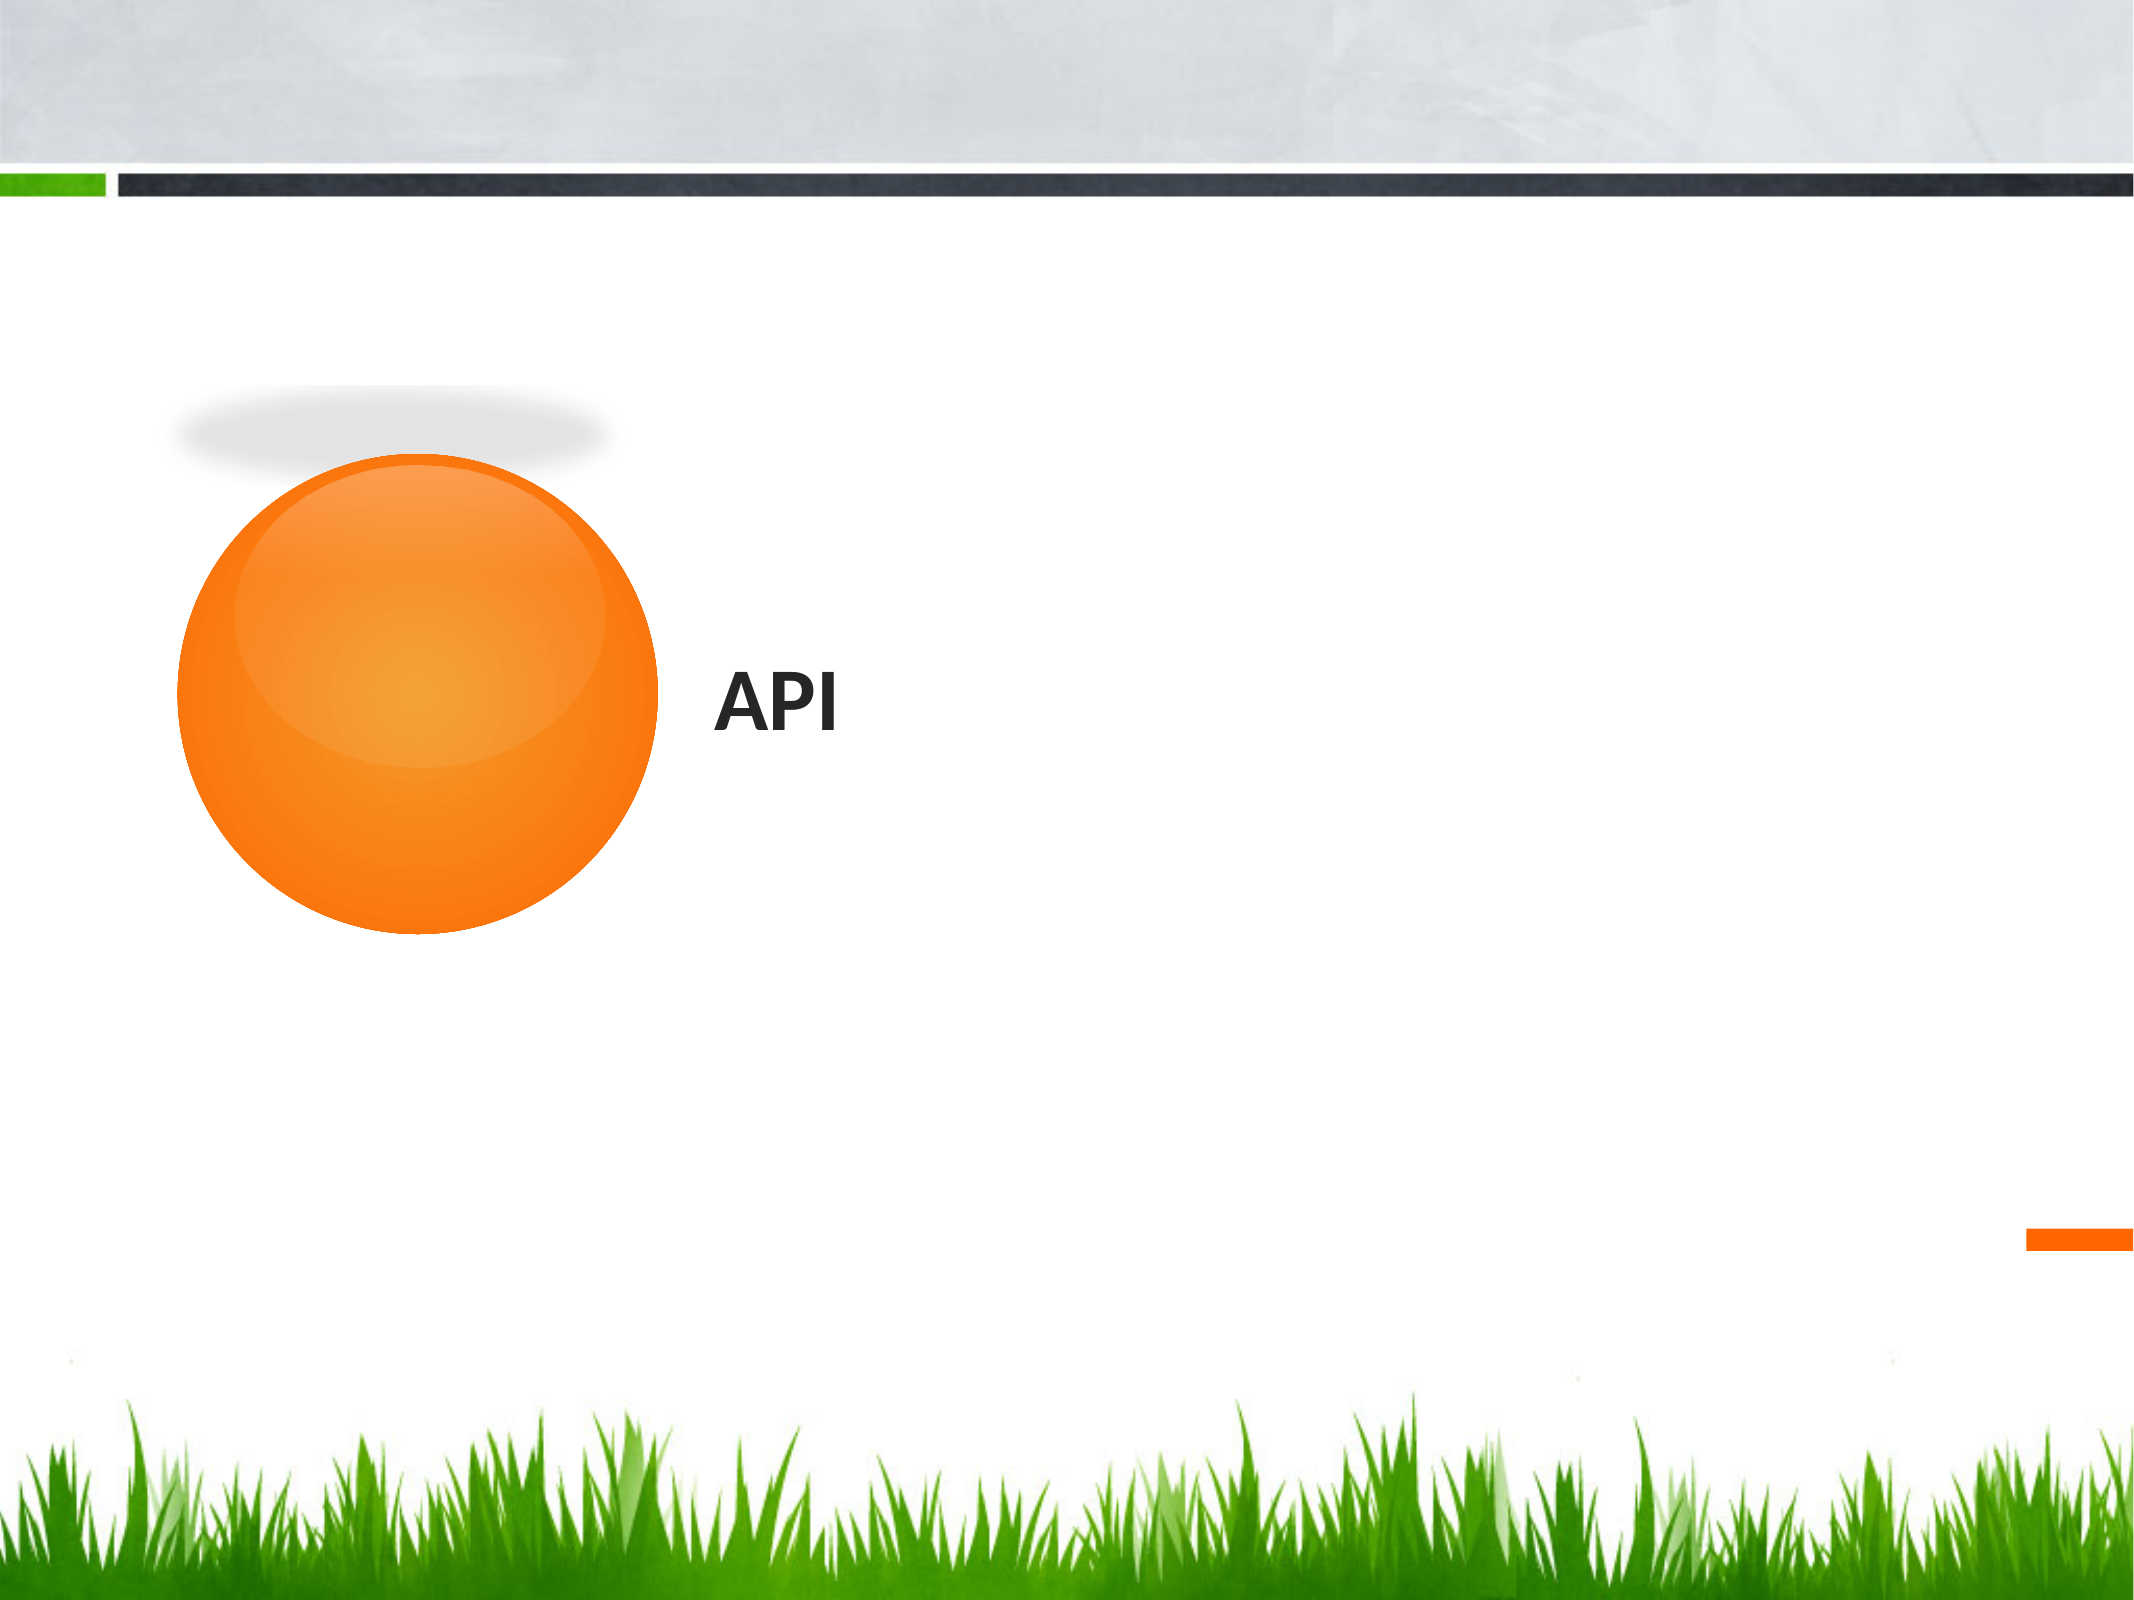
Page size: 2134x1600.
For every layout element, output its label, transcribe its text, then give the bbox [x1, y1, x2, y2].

picture [0, 0, 2134, 1600]
title Api [693, 464, 2063, 925]
